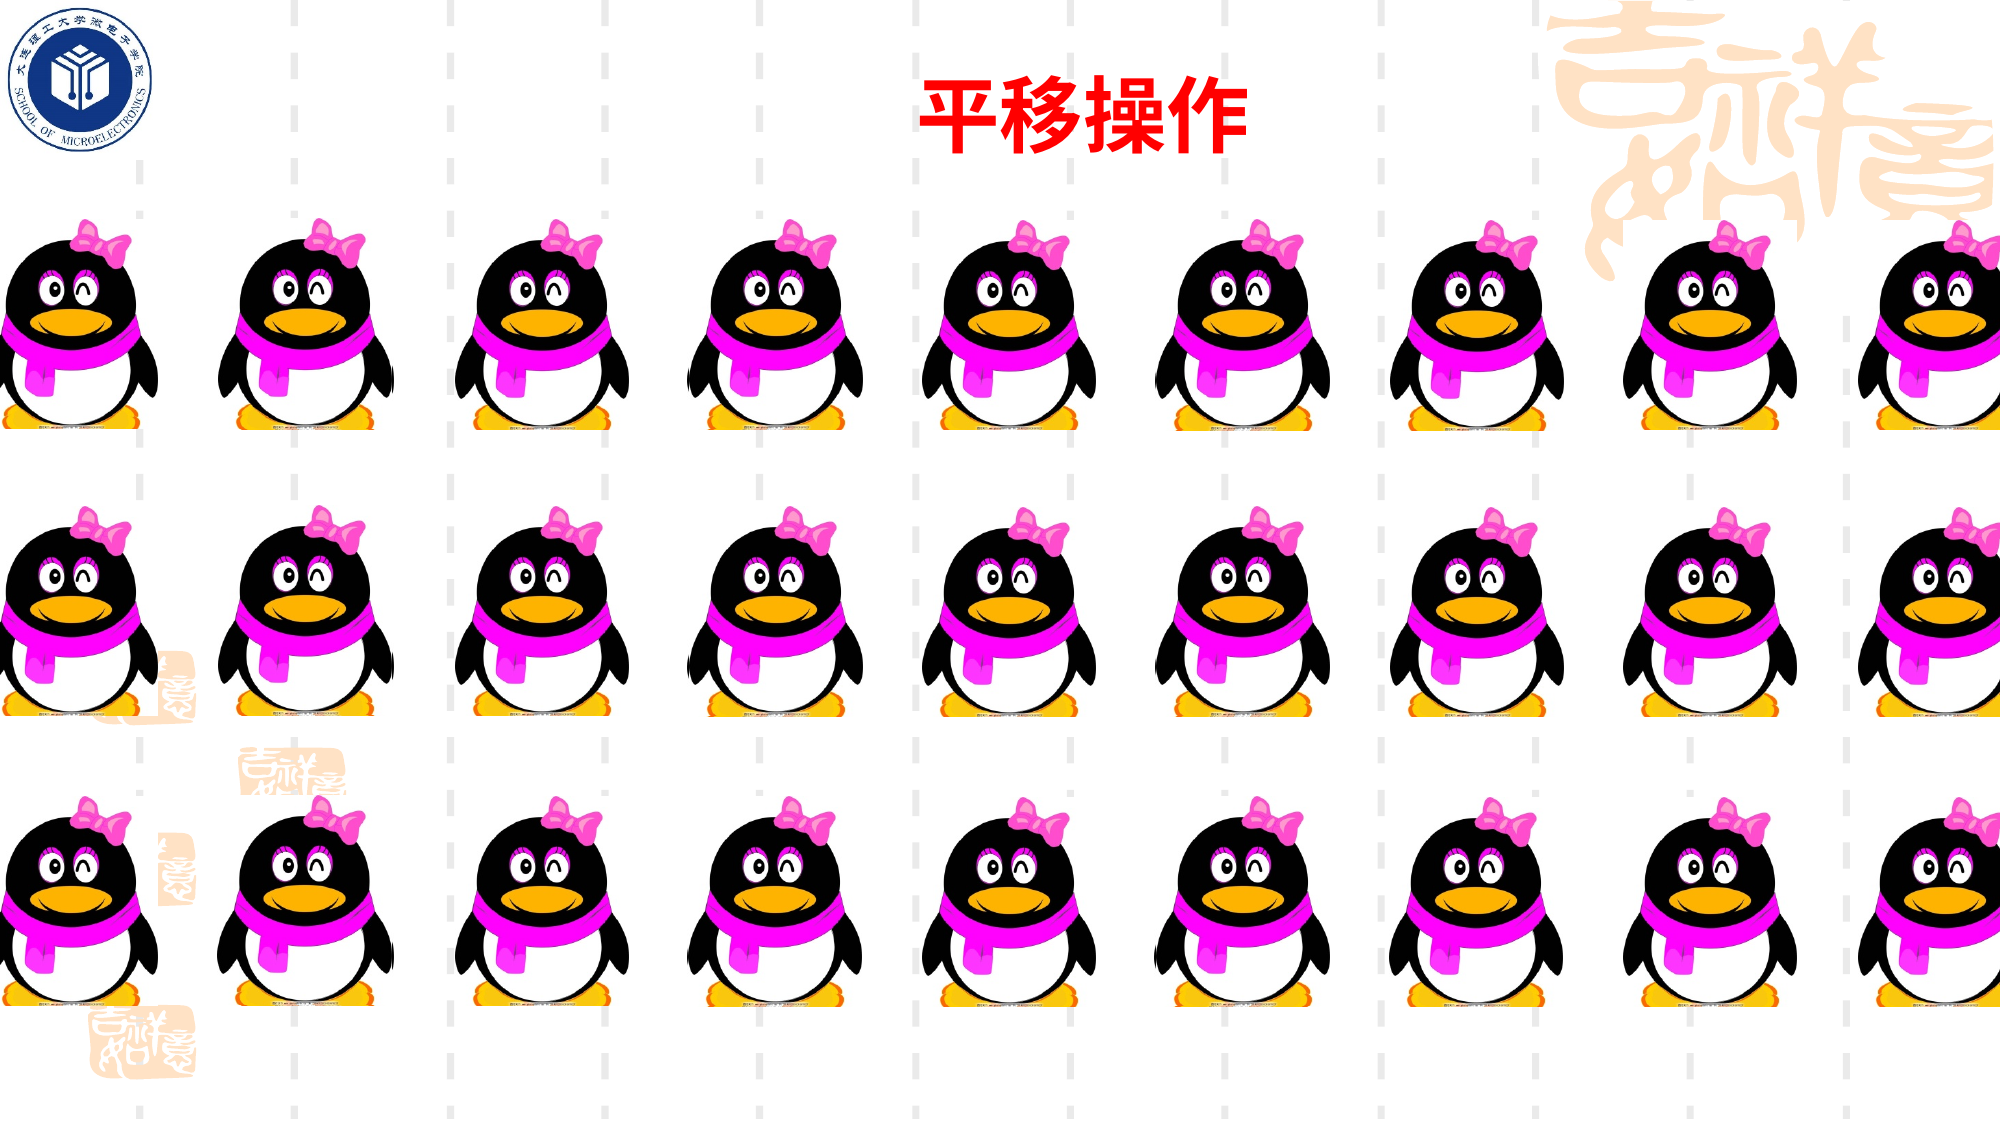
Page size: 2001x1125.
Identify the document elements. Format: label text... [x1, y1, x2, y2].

picture [217, 795, 394, 1007]
picture [1154, 506, 1330, 718]
picture [1154, 796, 1330, 1008]
picture [1858, 220, 2000, 431]
picture [922, 796, 1096, 1007]
picture [0, 219, 159, 430]
picture [1622, 796, 1797, 1007]
picture [687, 219, 863, 431]
picture [455, 219, 629, 430]
picture [454, 796, 629, 1007]
picture [687, 505, 863, 717]
picture [687, 795, 863, 1007]
picture [217, 505, 395, 717]
picture [0, 795, 158, 1006]
picture [0, 505, 159, 716]
picture [1389, 220, 1564, 431]
picture [1857, 796, 2000, 1007]
picture [1389, 797, 1564, 1008]
picture [922, 220, 1097, 431]
picture [1389, 507, 1564, 718]
text_box 平移操作 [901, 55, 1292, 170]
picture [922, 506, 1097, 717]
picture [1154, 219, 1330, 431]
picture [1858, 506, 2000, 717]
picture [0, 0, 160, 160]
picture [1623, 506, 1797, 717]
picture [455, 506, 629, 717]
picture [217, 218, 395, 430]
picture [1623, 220, 1797, 431]
